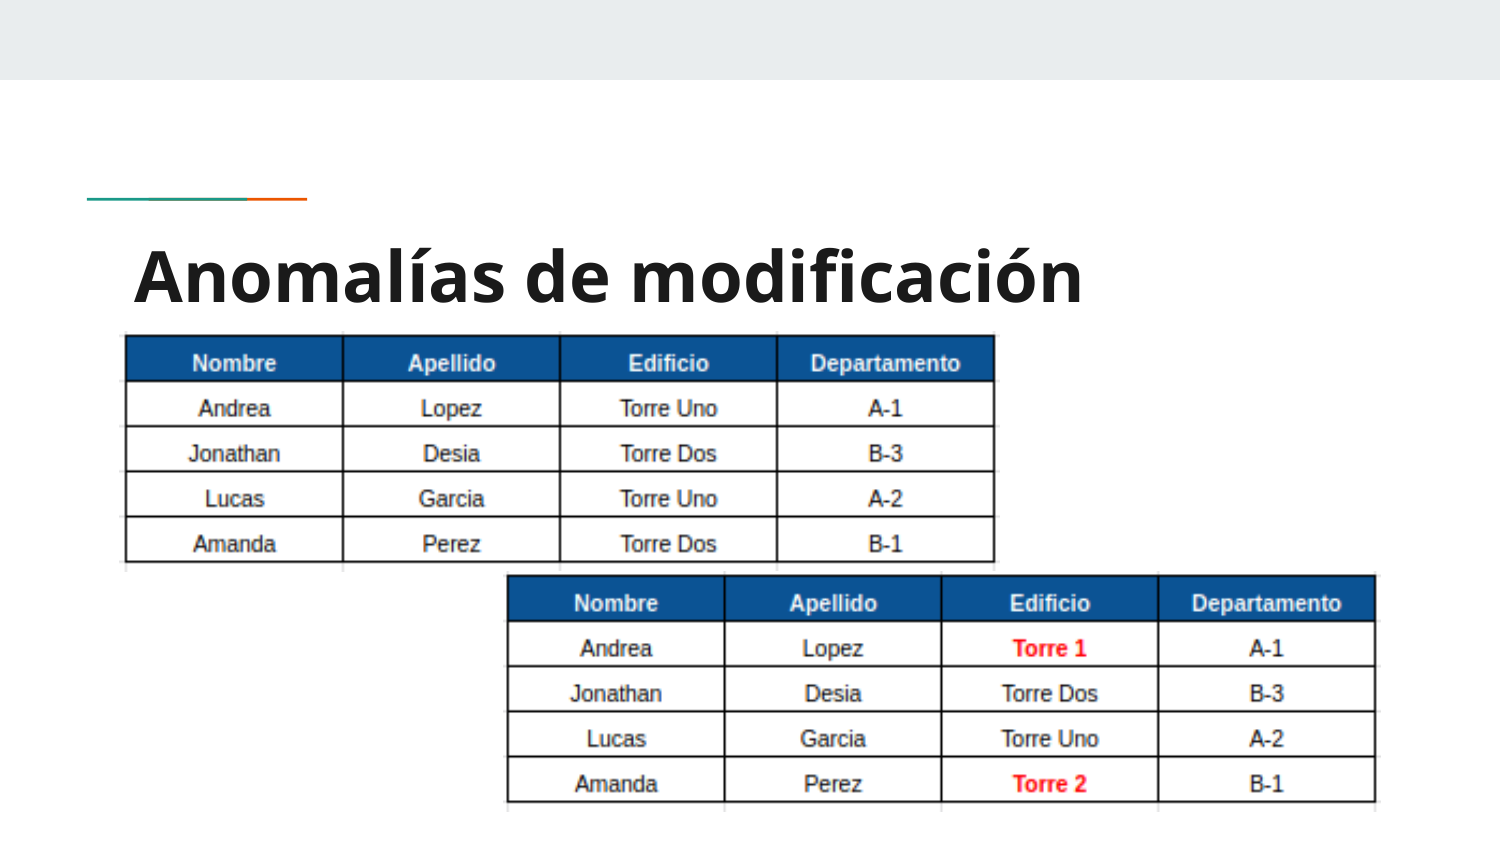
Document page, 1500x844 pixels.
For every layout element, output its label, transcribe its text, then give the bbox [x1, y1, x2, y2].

title Anomalías de modificación [119, 216, 1381, 305]
picture [119, 330, 1382, 812]
